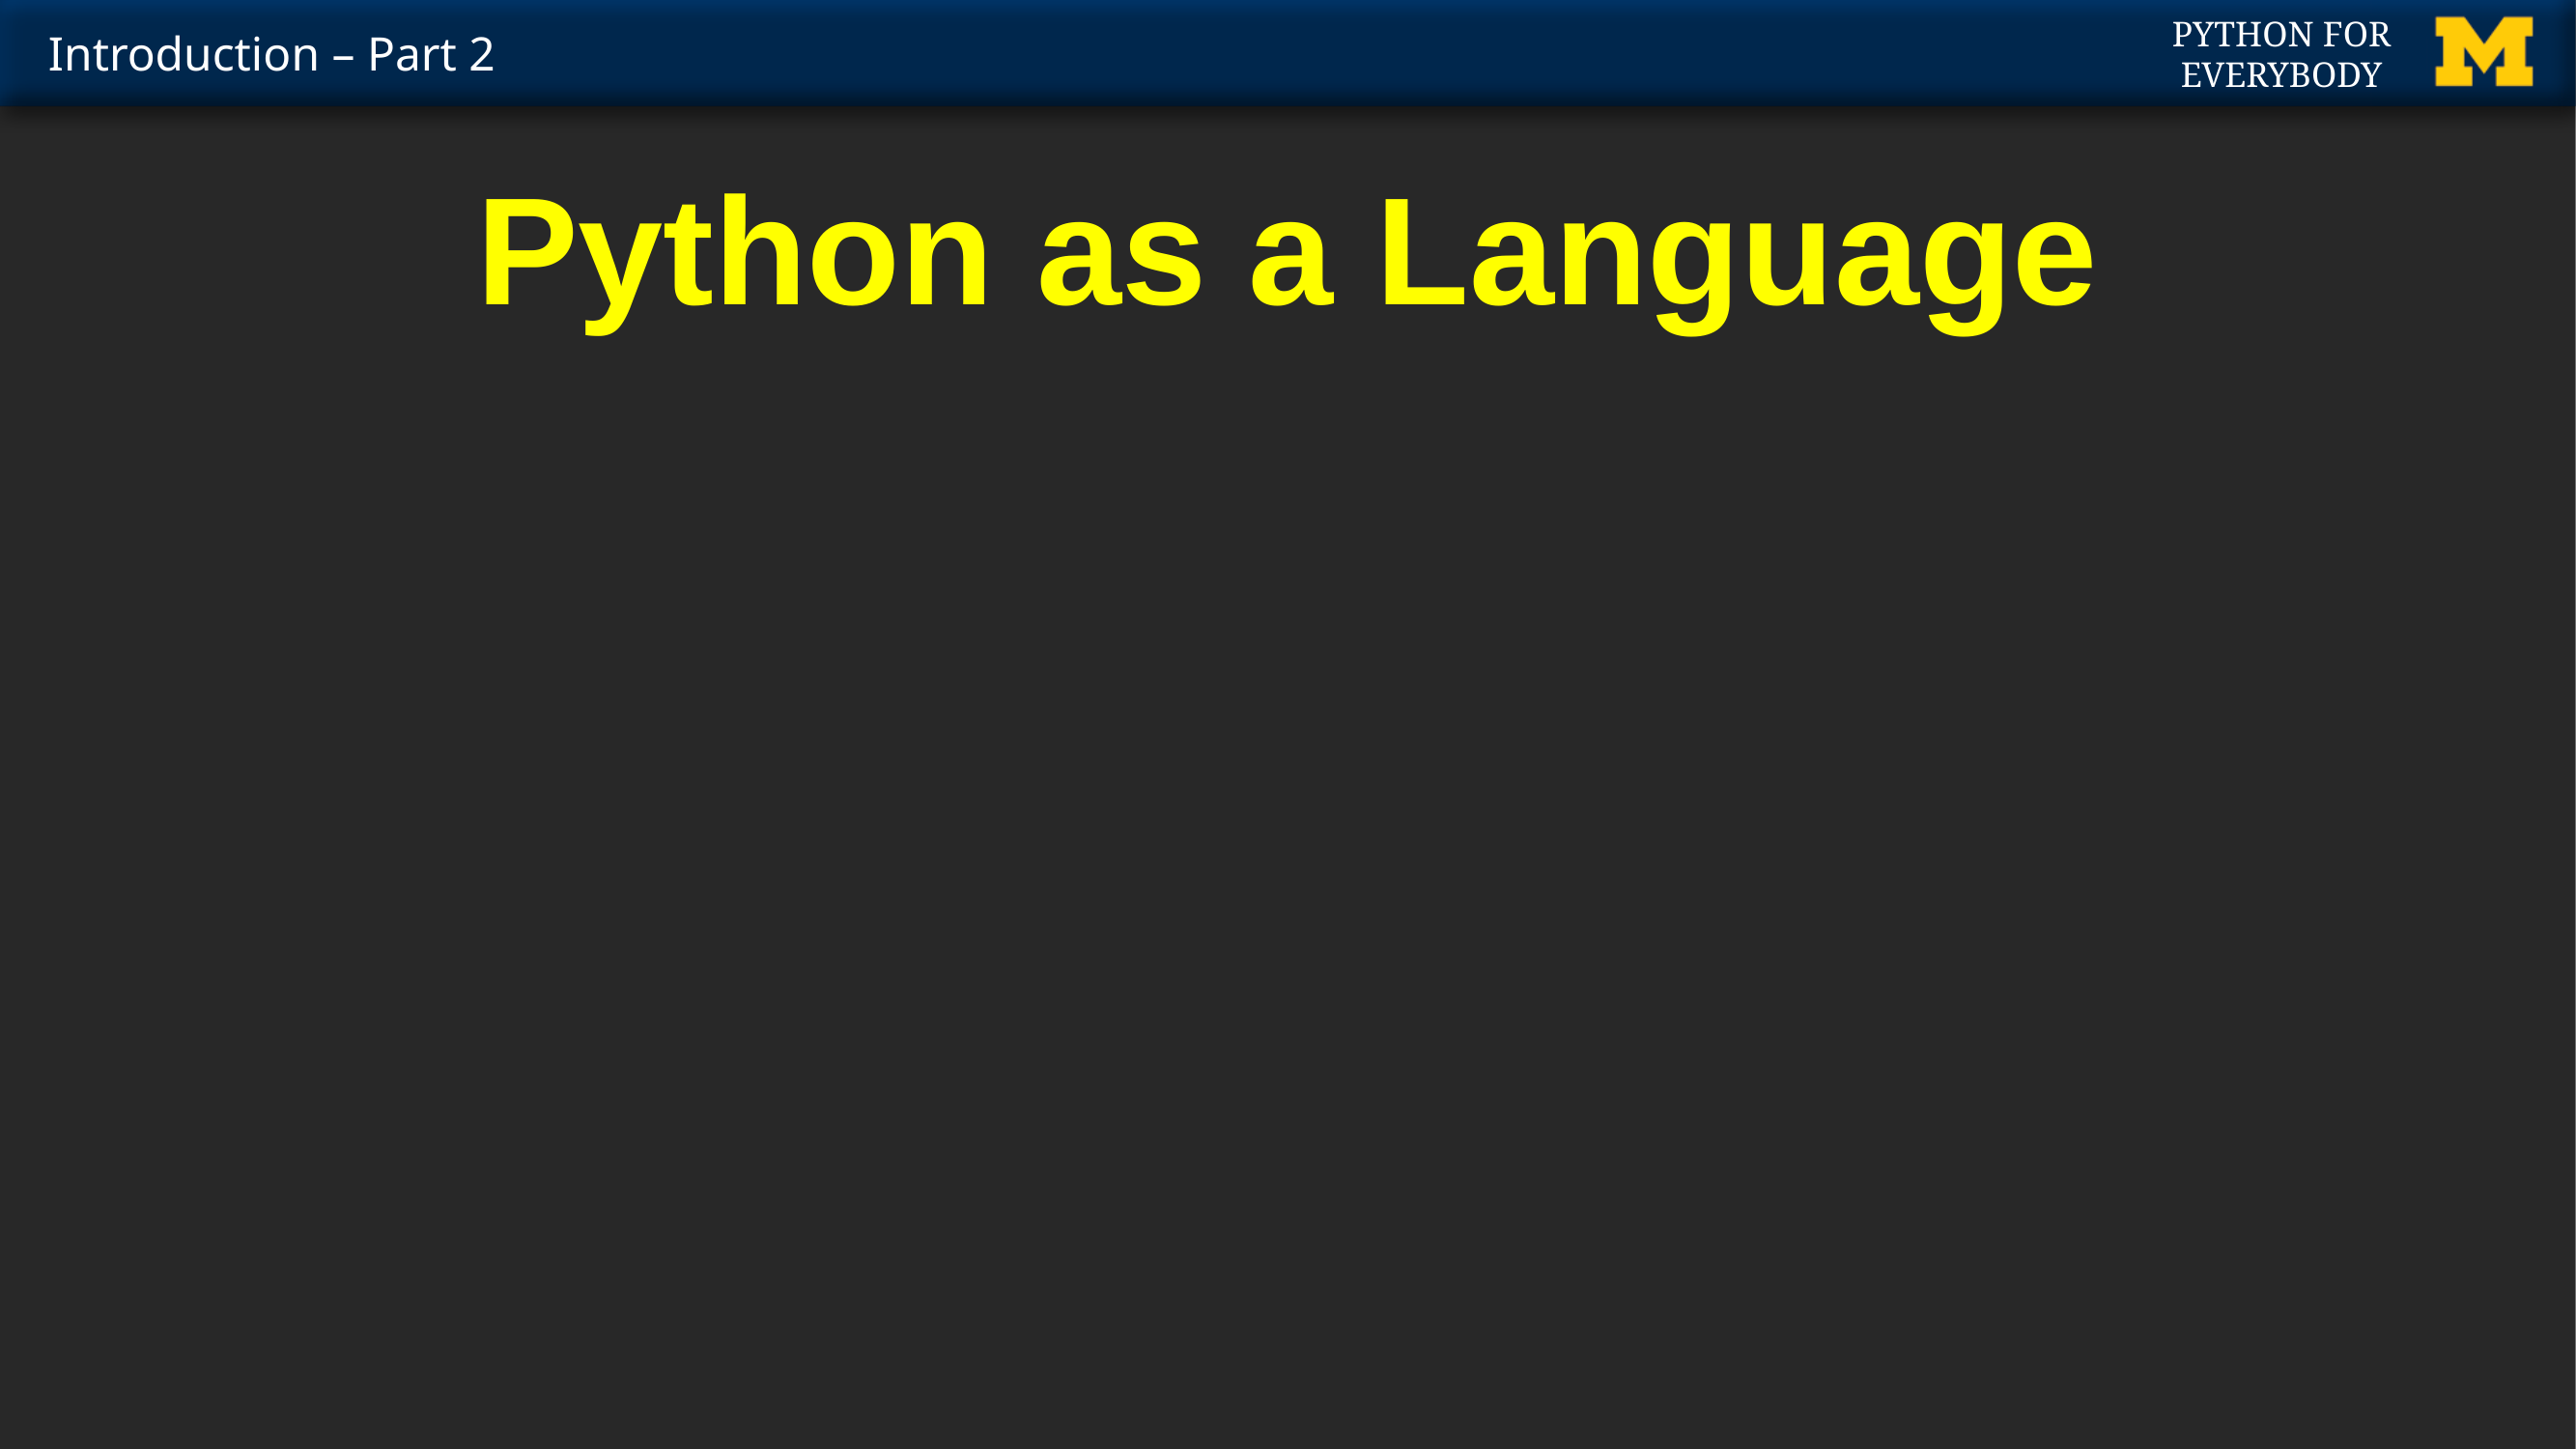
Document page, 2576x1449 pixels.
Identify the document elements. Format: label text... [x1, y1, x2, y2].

title Python as a Language [99, 143, 2476, 342]
picture [0, 0, 2576, 1449]
